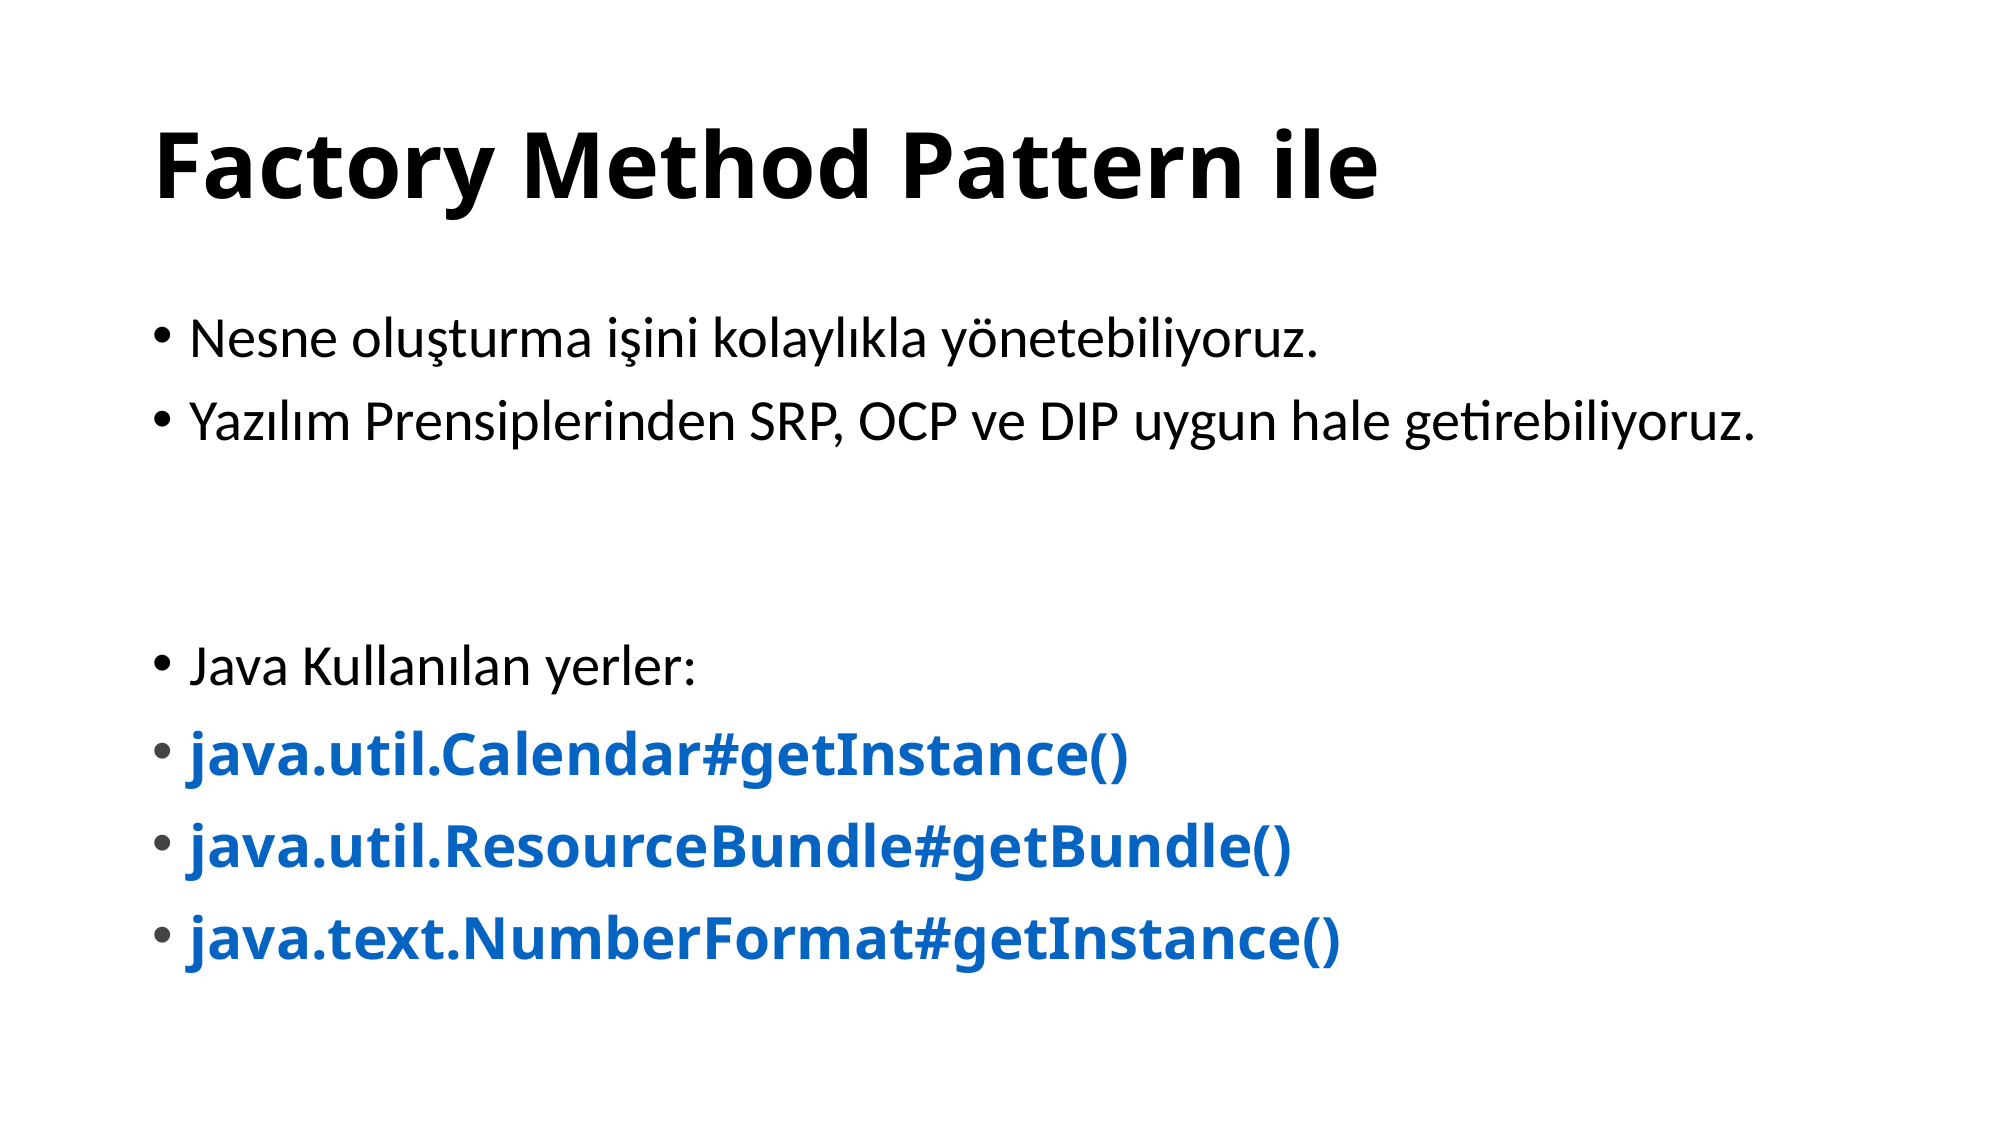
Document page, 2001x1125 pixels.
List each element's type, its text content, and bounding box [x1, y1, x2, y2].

list Nesne oluşturma işini kolaylıkla yönetebiliyoruz. Yazılım Prensiplerinden SRP, OCP ve DIP uygun hale getirebiliyoruz. [137, 299, 1863, 591]
text_box Java Kullanılan yerler: java.util.Calendar#getInstance() java.util.ResourceBundle#getBundle() java.text.NumberFormat#getInstance() [137, 627, 1863, 1065]
title Factory Method Pattern ile [137, 59, 1863, 278]
